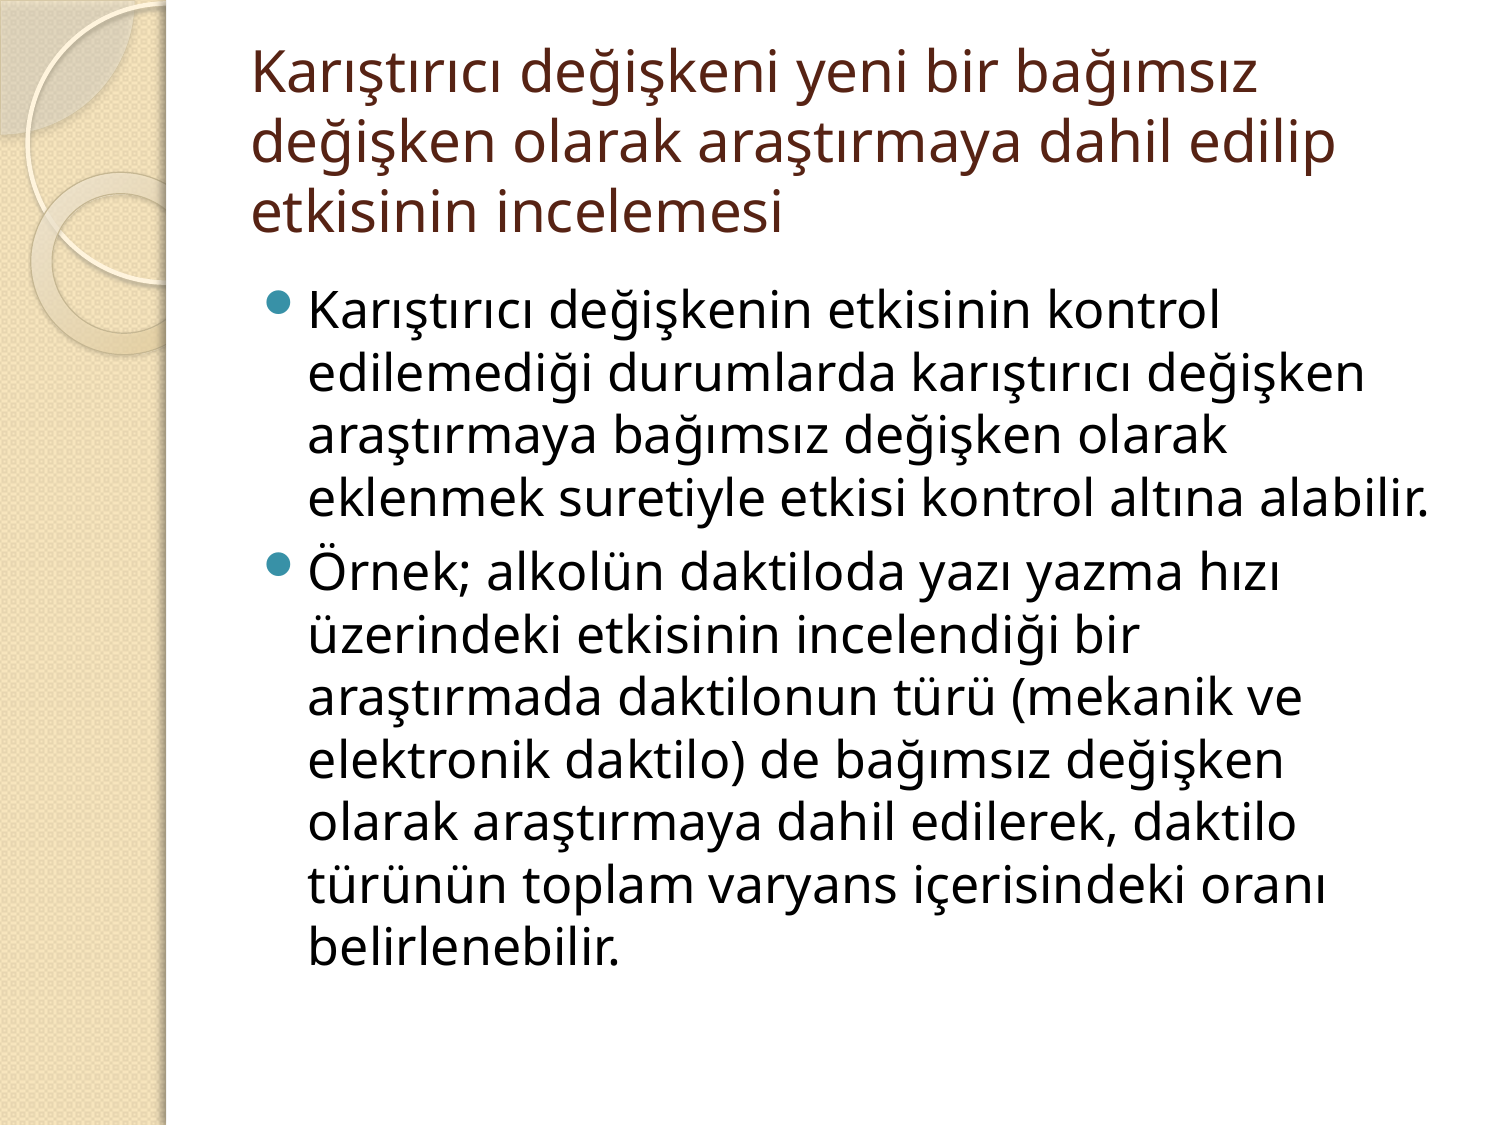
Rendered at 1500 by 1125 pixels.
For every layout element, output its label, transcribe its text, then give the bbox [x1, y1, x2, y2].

list Karıştırıcı değişkenin etkisinin kontrol edilemediği durumlarda karıştırıcı değişken araştırmaya bağımsız değişken olarak eklenmek suretiyle etkisi kontrol altına alabilir. Örnek; alkolün daktiloda yazı yazma hızı üzerindeki etkisinin incelendiği bir araştırmada daktilonun türü (mekanik ve elektronik daktilo) de bağımsız değişken olarak araştırmaya dahil edilerek, daktilo türünün toplam varyans içerisindeki oranı belirlenebilir. [235, 269, 1466, 1025]
title Karıştırıcı değişkeni yeni bir bağımsız değişken olarak araştırmaya dahil edilip etkisinin incelemesi [235, 45, 1466, 233]
